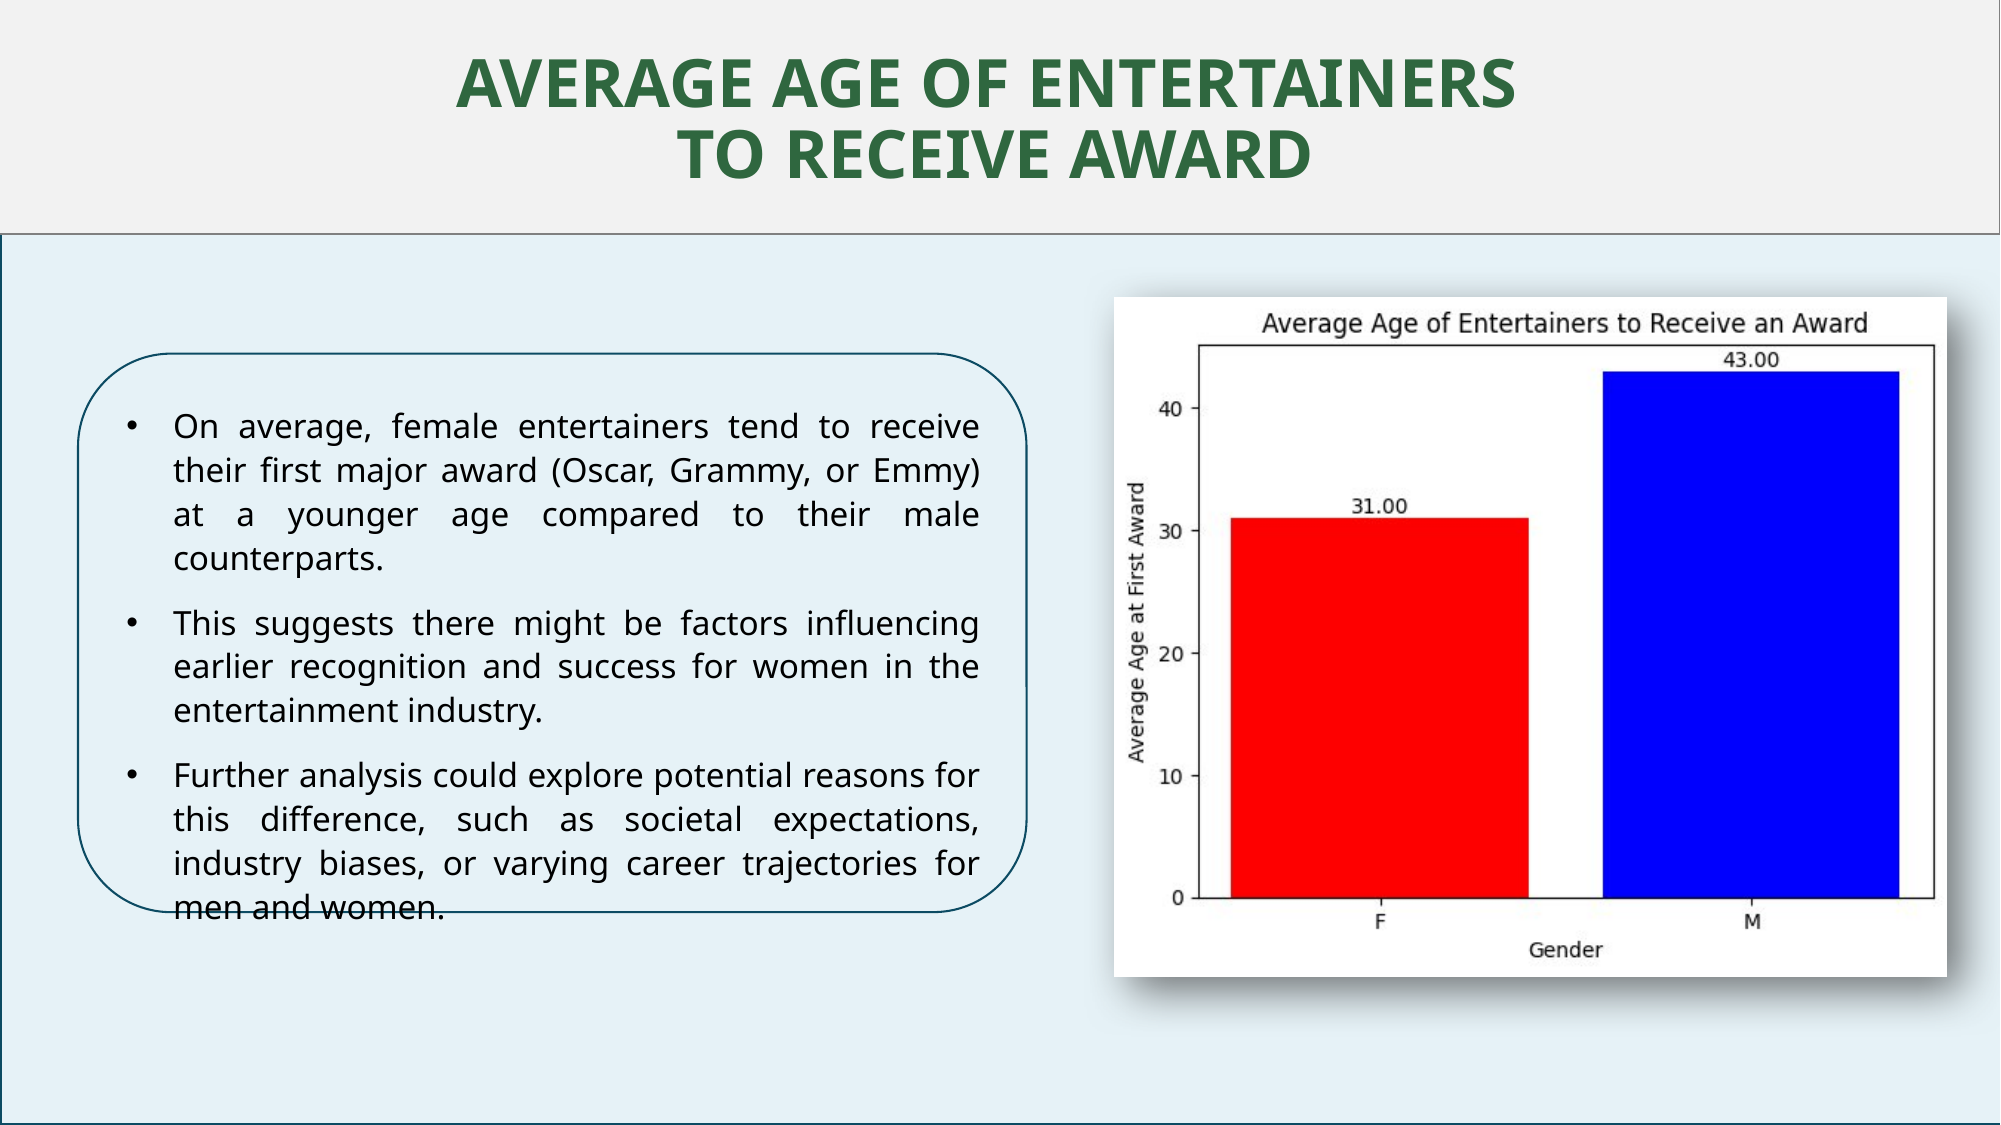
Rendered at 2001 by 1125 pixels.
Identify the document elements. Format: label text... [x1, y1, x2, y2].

text_box [0, 0, 2000, 235]
subtitle On average, female entertainers tend to receive their first major award (Oscar, Grammy, or Emmy) at a younger age compared to their male counterparts. This suggests there might be factors influencing earlier recognition and success for women in the entertainment industry. Further analysis could explore potential reasons for this difference, such as societal expectations, industry biases, or varying career trajectories for men and women. [111, 393, 997, 880]
text_box [0, 235, 2000, 1125]
picture [1114, 297, 1947, 977]
title Average Age Of Entertainers To Receive Award [43, 35, 1949, 201]
text_box [76, 352, 1028, 914]
